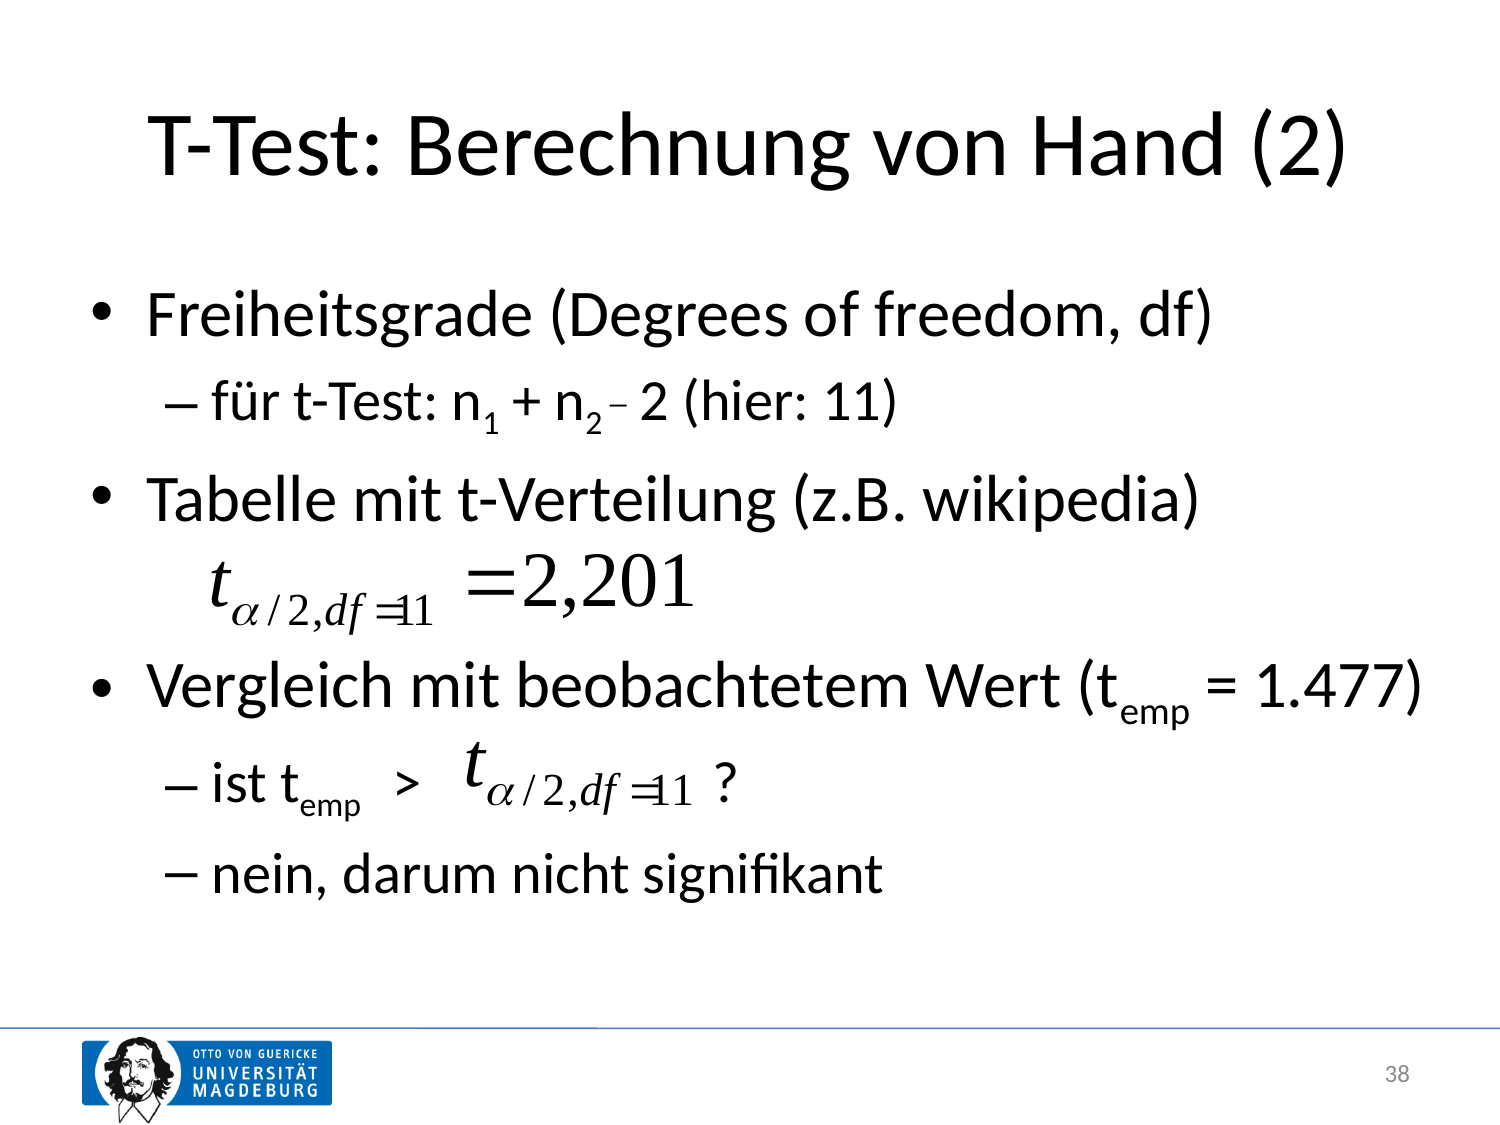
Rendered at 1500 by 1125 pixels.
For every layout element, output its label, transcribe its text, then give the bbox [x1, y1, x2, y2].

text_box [198, 527, 704, 652]
title T-Test: Berechnung von Hand (2) [75, 45, 1425, 233]
picture [82, 1037, 340, 1125]
list Freiheitsgrade (Degrees of freedom, df) für t-Test: n1 + n2 _ 2 (hier: 11) Tabelle mit t-Verteilung (z.B. wikipedia) Vergleich mit beobachtetem Wert (temp = 1.477) ist temp > ? nein, darum nicht signifikant [75, 262, 1454, 1005]
slide_number 38 [1289, 1042, 1425, 1103]
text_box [454, 707, 704, 833]
